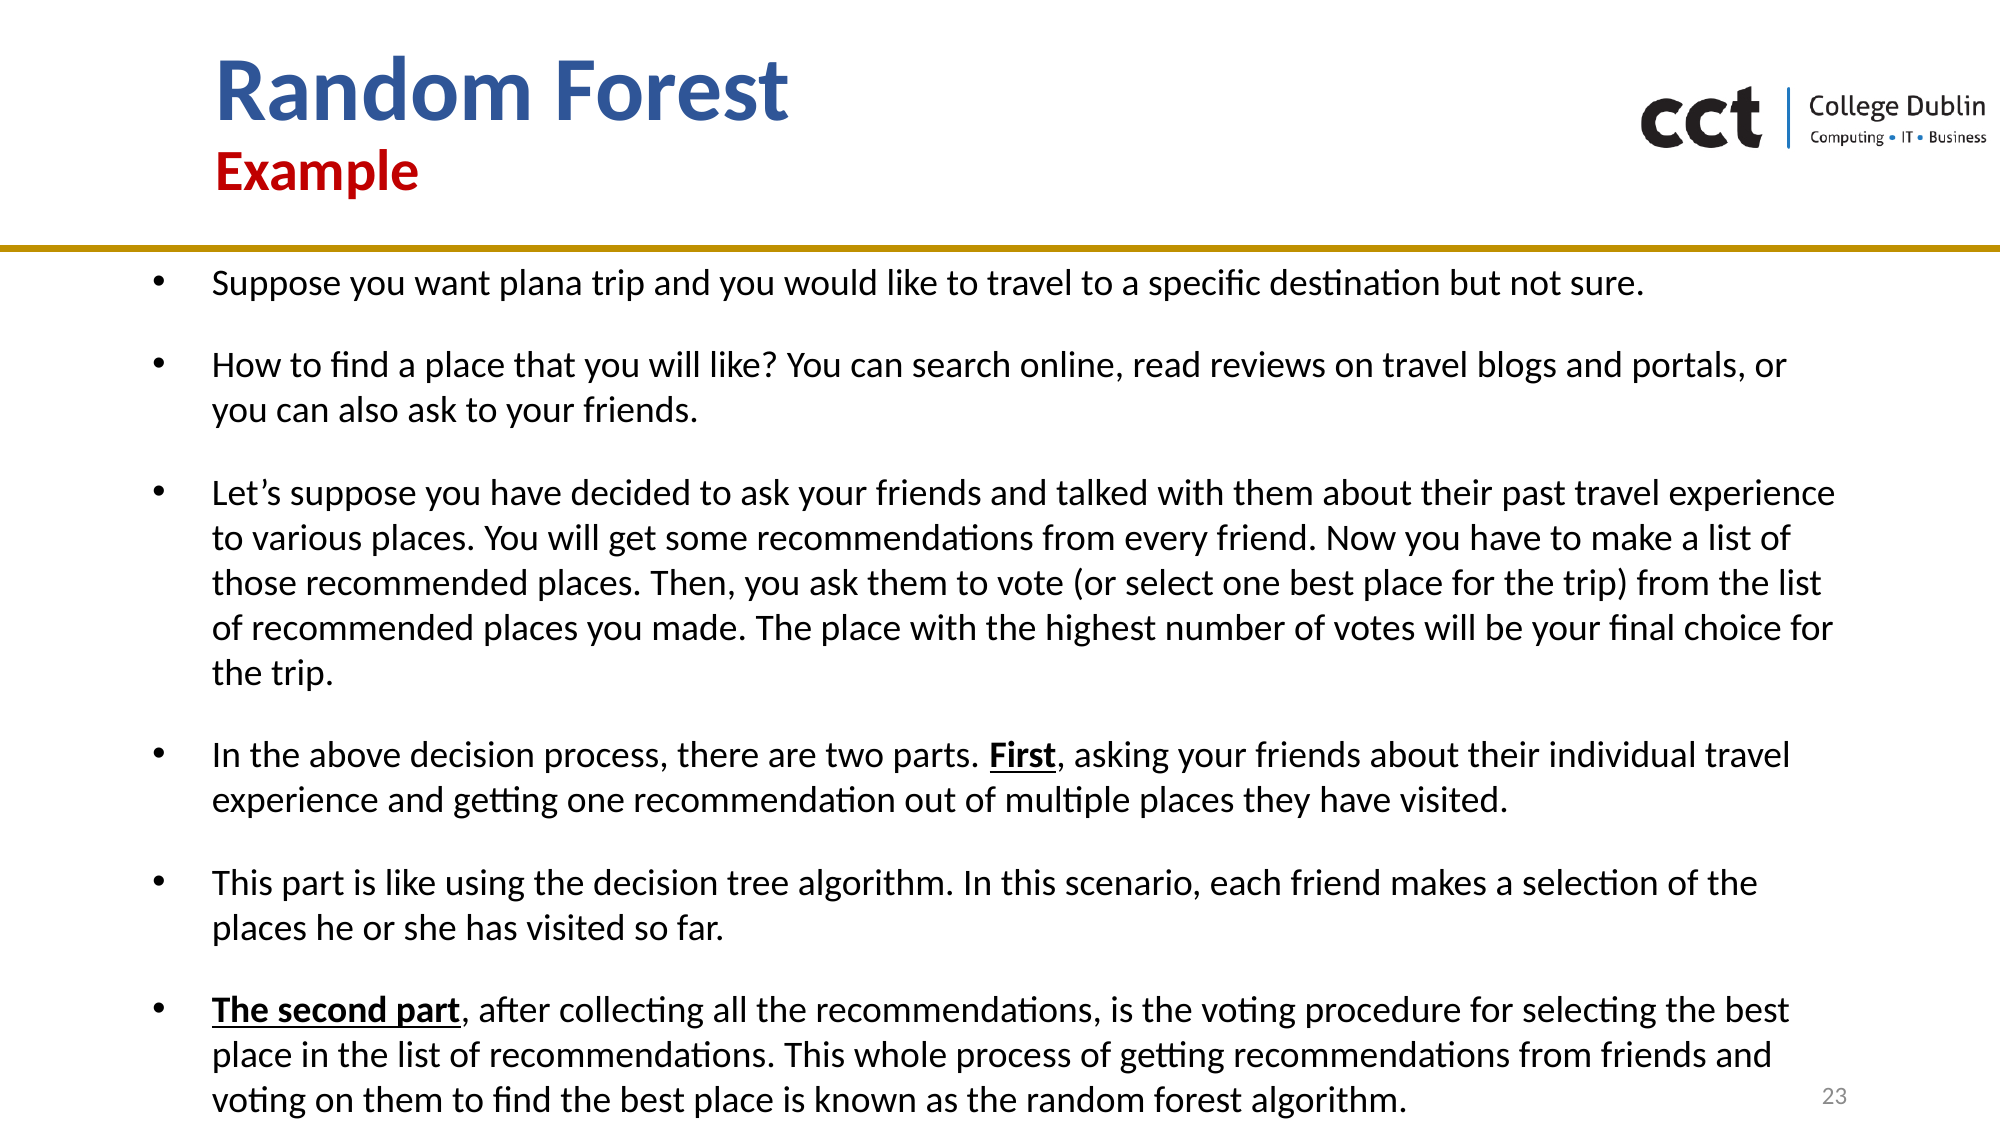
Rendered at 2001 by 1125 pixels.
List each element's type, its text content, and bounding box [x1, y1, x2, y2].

picture [1638, 71, 1996, 166]
slide_number 23 [1412, 1064, 1863, 1125]
title Random Forest Example [200, 13, 1598, 231]
list Suppose you want plana trip and you would like to travel to a specific destination but not sure. How to find a place that you will like? You can search online, read reviews on travel blogs and portals, or you can also ask to your friends. Let’s suppose you have decided to ask your friends and talked with them about their past travel experience to various places. You will get some recommendations from every friend. Now you have to make a list of those recommended places. Then, you ask them to vote (or select one best place for the trip) from the list of recommended places you made. The place with the highest number of votes will be your final choice for the trip. In the above decision process, there are two parts. First, asking your friends about their individual travel experience and getting one recommendation out of multiple places they have visited. This part is like using the decision tree algorithm. In this scenario, each friend makes a selection of the places he or she has visited so far. The second part, after collecting all the recommendations, is the voting procedure for selecting the best place in the list of recommendations. This whole process of getting recommendations from friends and voting on them to find the best place is known as the random forest algorithm. [137, 250, 1863, 1125]
